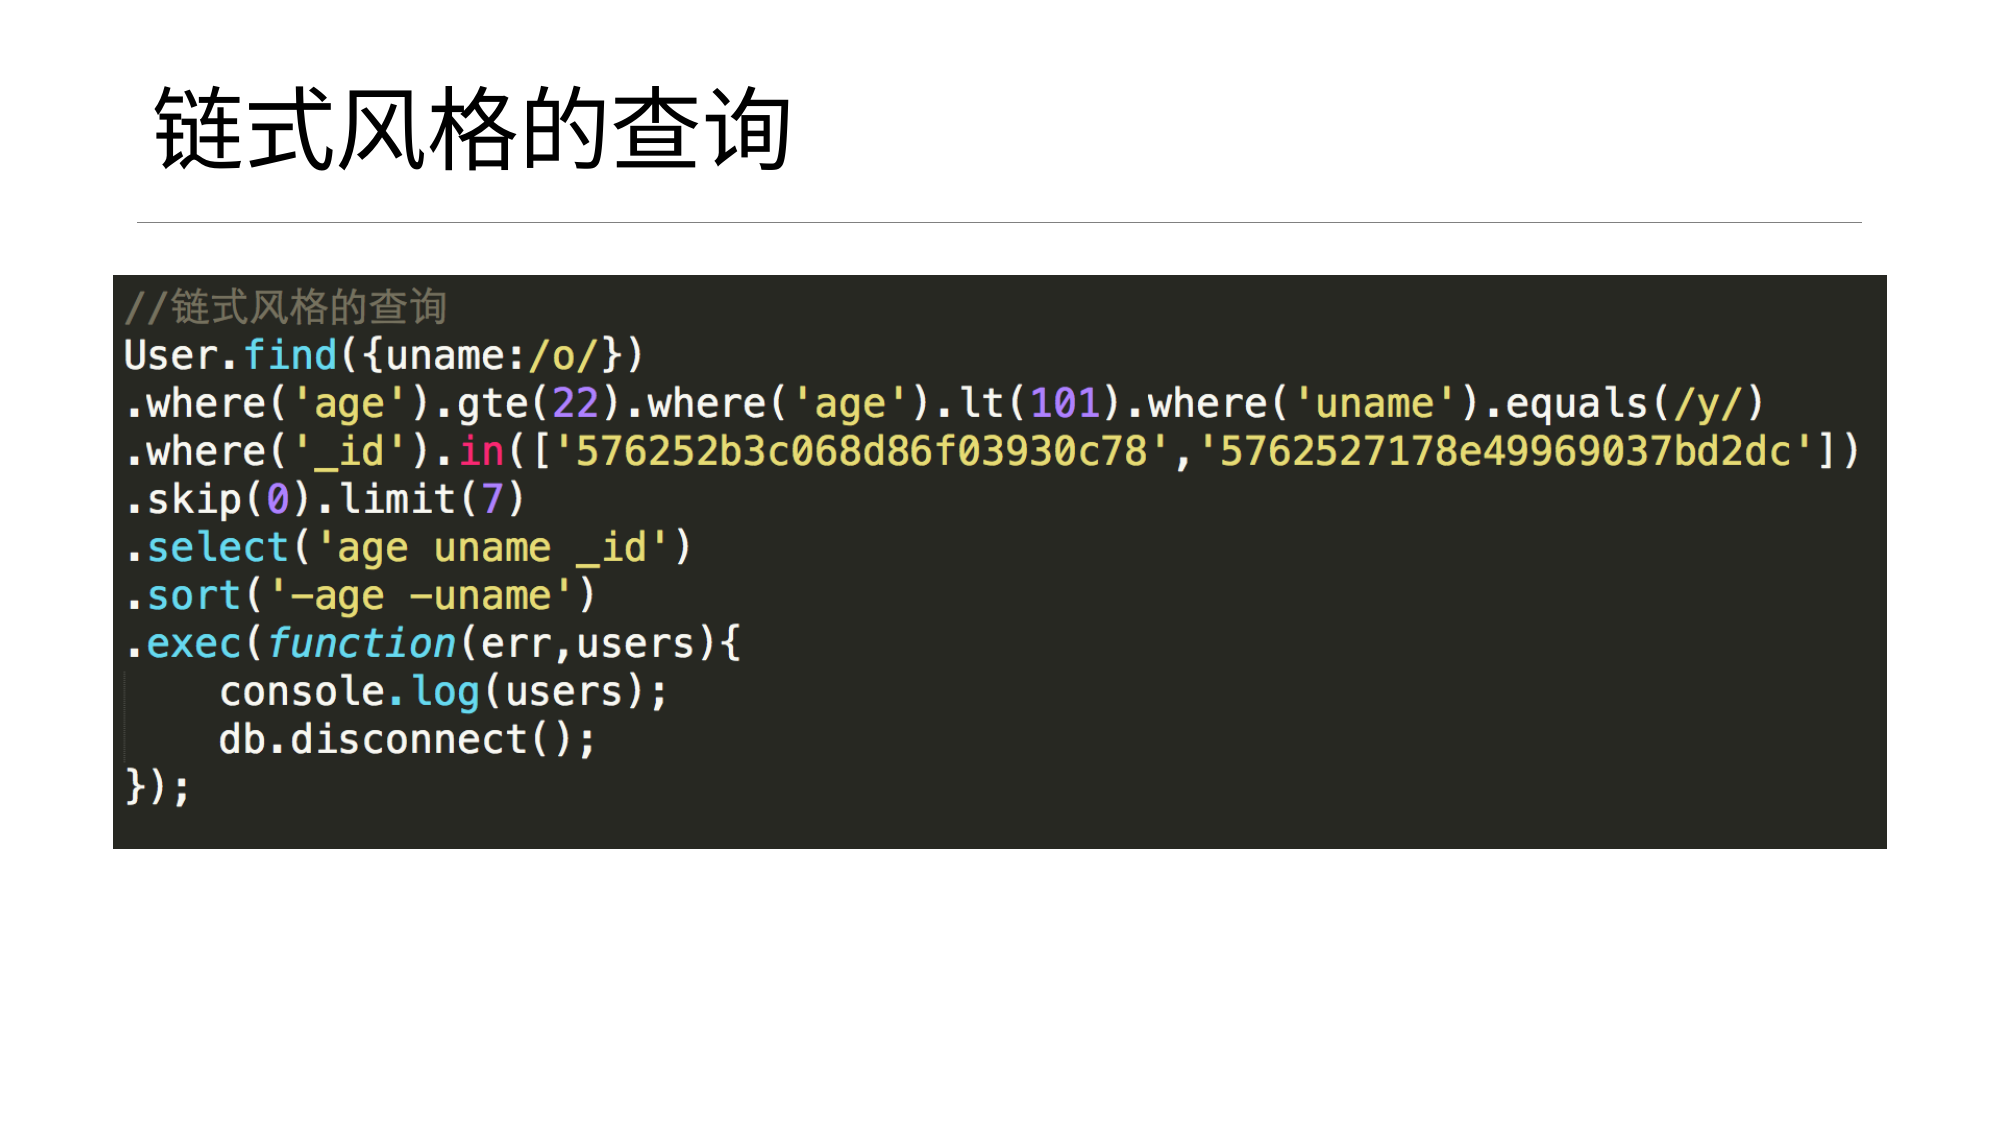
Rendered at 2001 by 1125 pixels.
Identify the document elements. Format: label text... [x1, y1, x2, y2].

picture [113, 275, 1887, 849]
title 链式风格的查询 [137, 44, 1863, 223]
